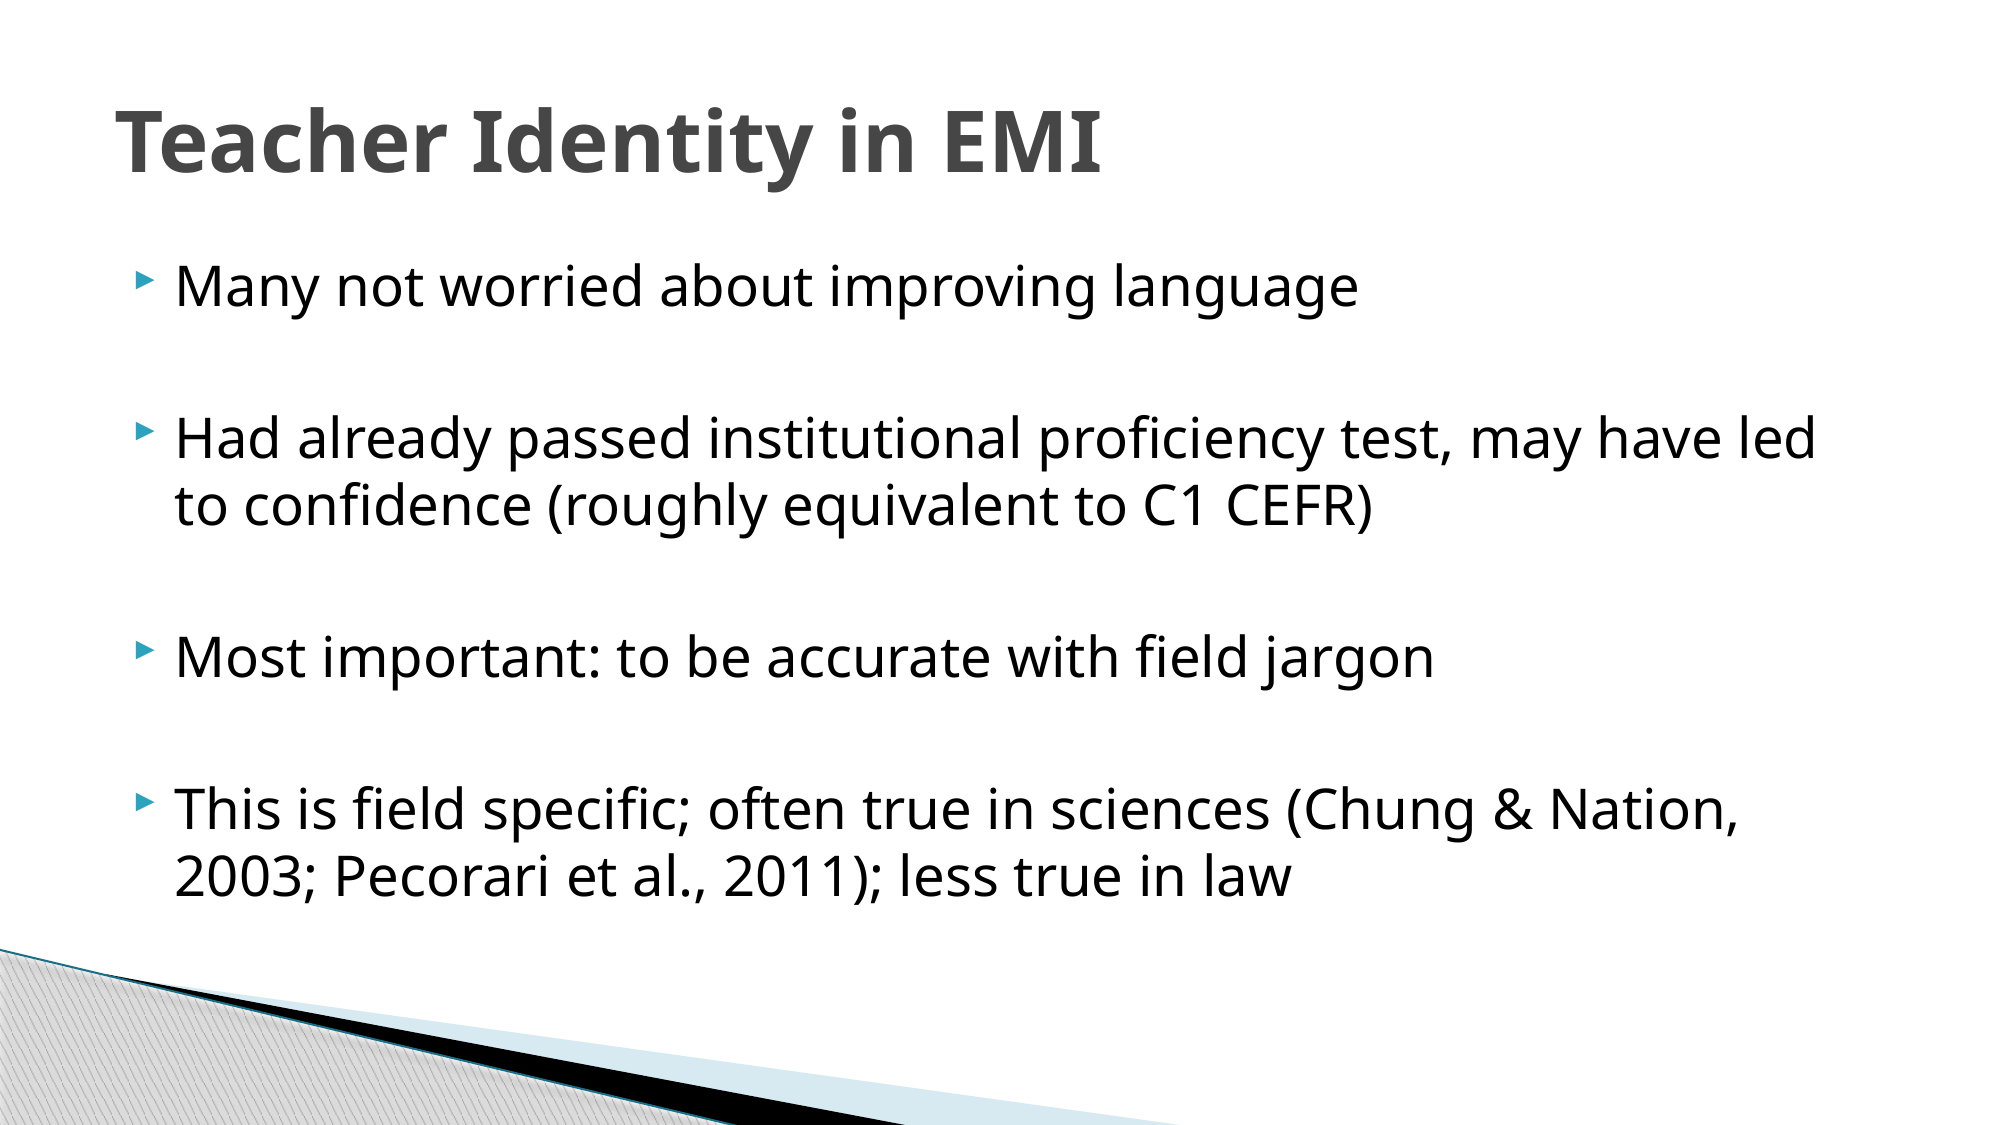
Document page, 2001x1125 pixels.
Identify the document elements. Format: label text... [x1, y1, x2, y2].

title Teacher Identity in EMI [99, 45, 1900, 233]
list Many not worried about improving language Had already passed institutional proficiency test, may have led to confidence (roughly equivalent to C1 CEFR) Most important: to be accurate with field jargon This is field specific; often true in sciences (Chung & Nation, 2003; Pecorari et al., 2011); less true in law [99, 243, 1900, 986]
